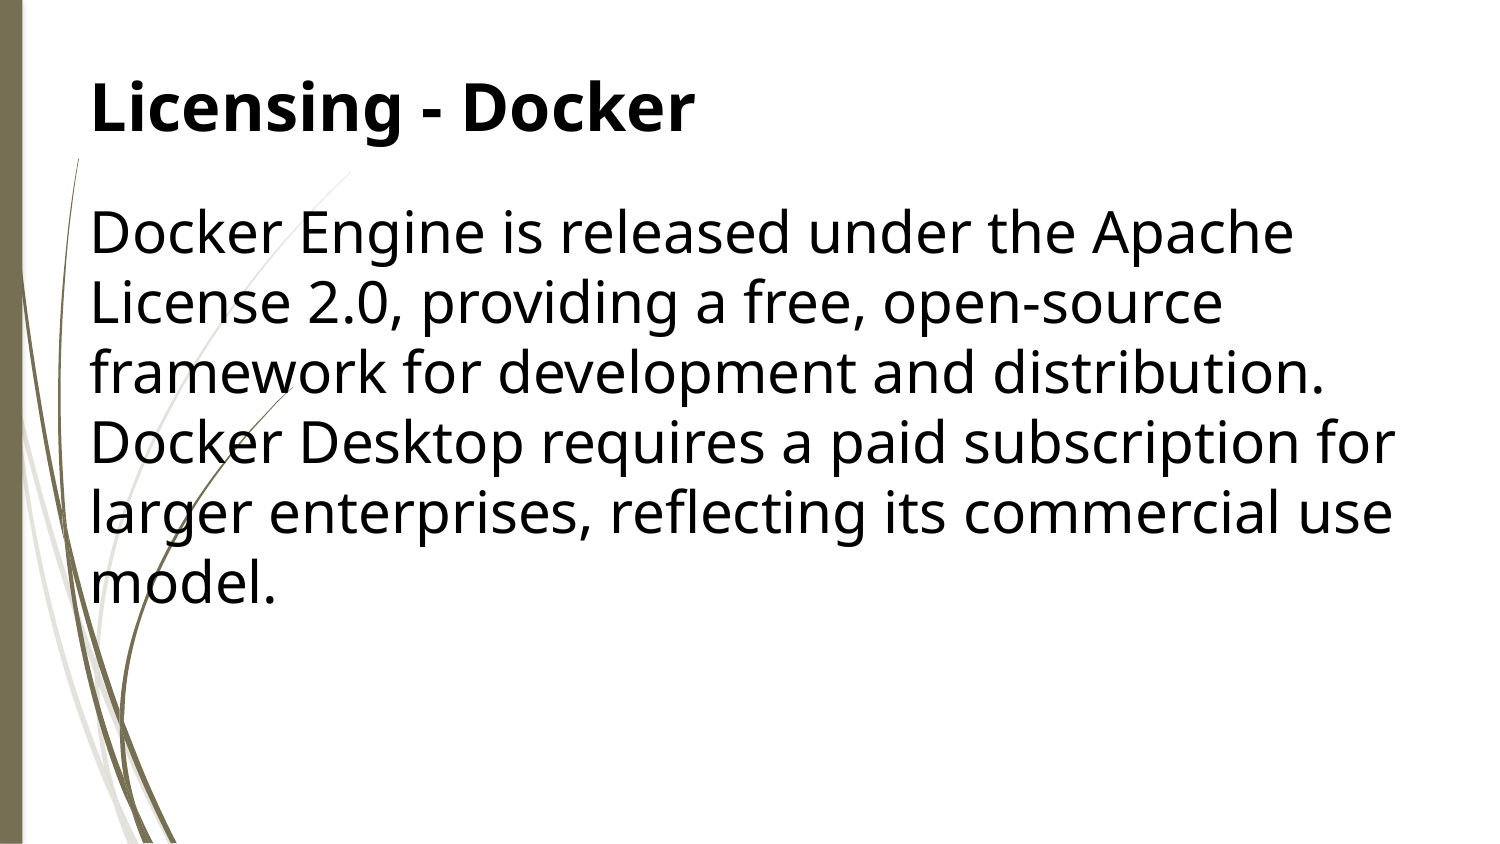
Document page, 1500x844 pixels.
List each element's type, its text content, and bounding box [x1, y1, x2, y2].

text_box Docker Engine is released under the Apache License 2.0, providing a free, open-source framework for development and distribution. Docker Desktop requires a paid subscription for larger enterprises, reflecting its commercial use model. [75, 187, 1442, 713]
text_box Licensing - Docker [74, 37, 1425, 173]
